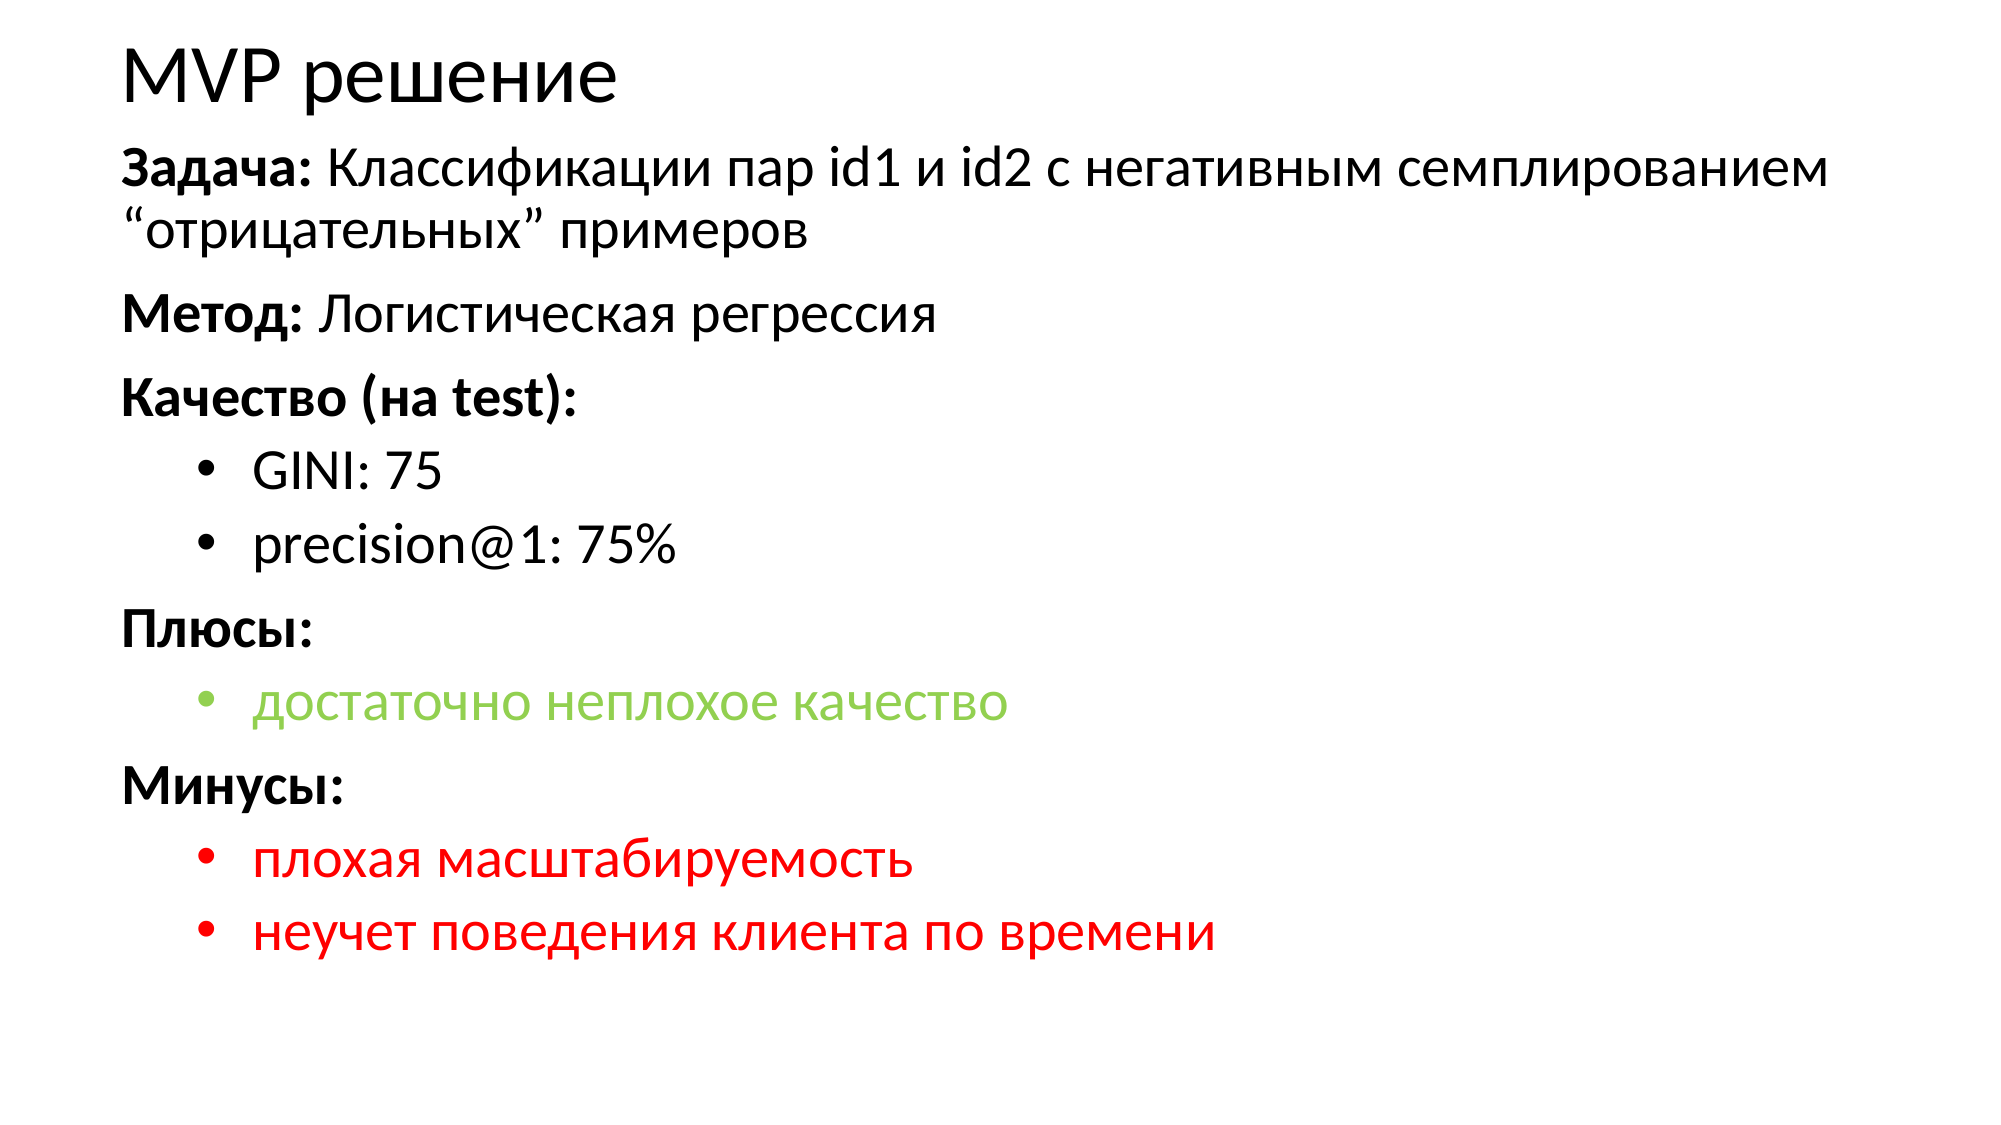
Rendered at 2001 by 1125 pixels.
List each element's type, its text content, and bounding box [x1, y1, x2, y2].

text_box MVP решение [106, 11, 1797, 127]
text_box Задача: Классификации пар id1 и id2 с негативным семплированием “отрицательных” примеров Метод: Логистическая регрессия Качество (на test): GINI: 75 precision@1: 75% Плюсы: достаточно неплохое качество Минусы: плохая масштабируемость неучет поведения клиента по времени [106, 128, 1863, 1014]
